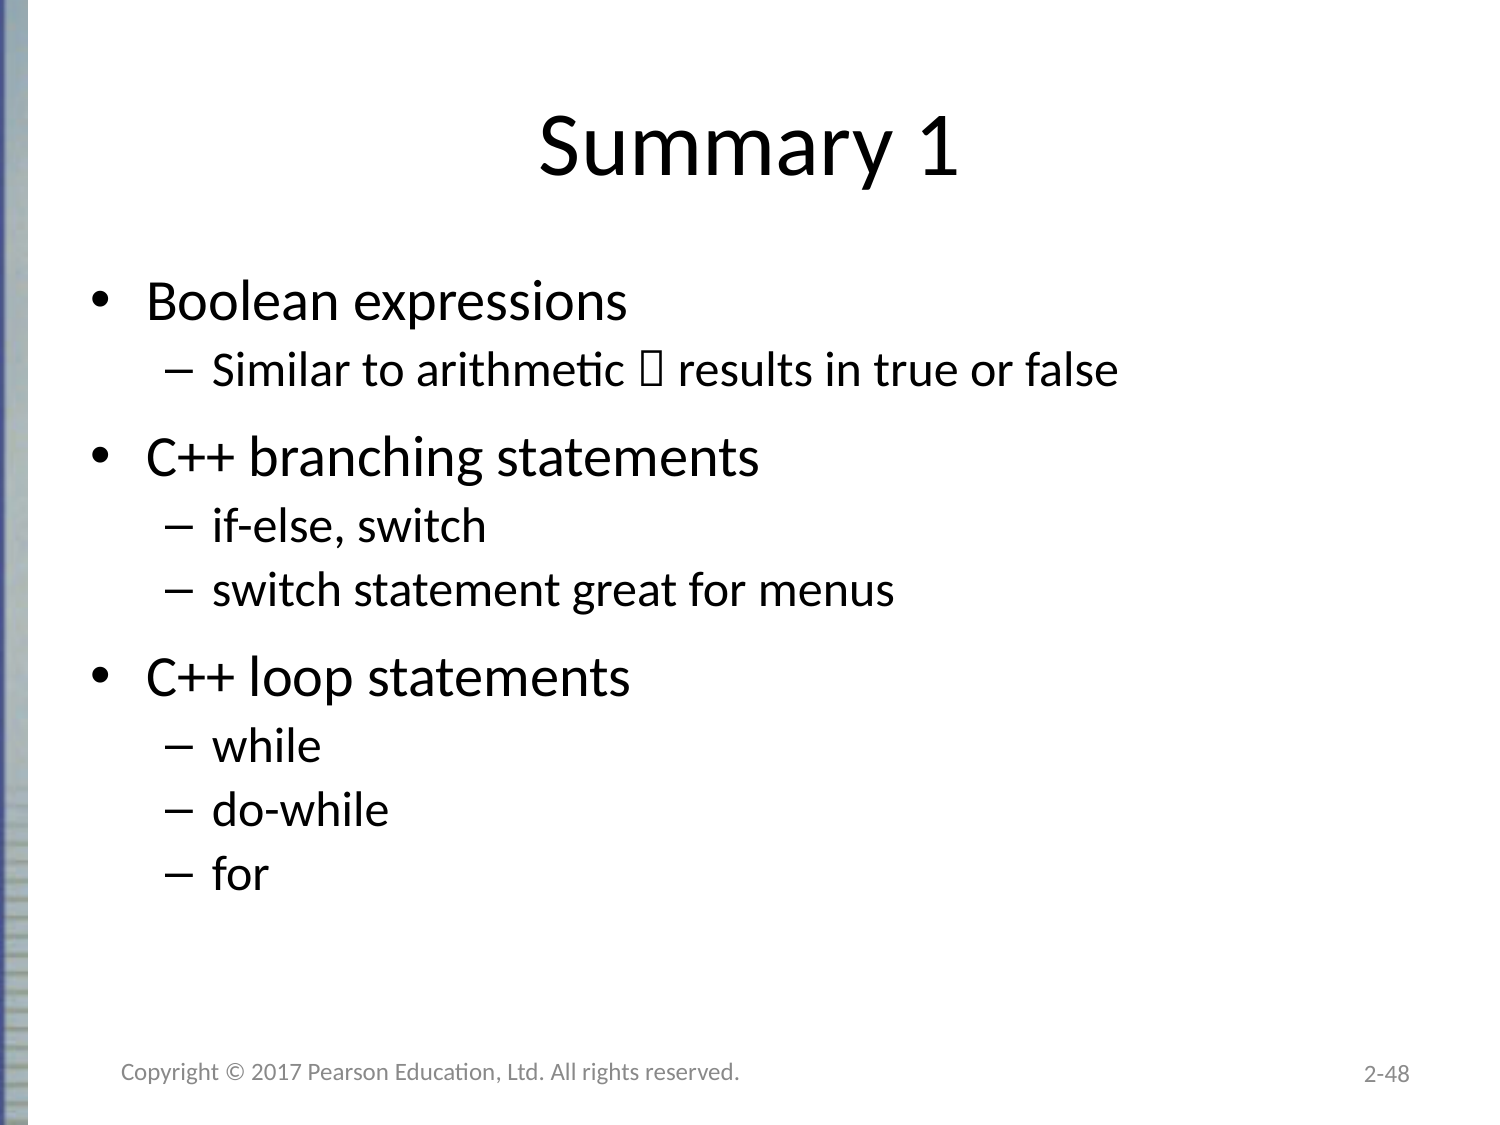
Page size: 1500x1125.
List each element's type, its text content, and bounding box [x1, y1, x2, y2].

title Summary 1 [75, 45, 1425, 233]
picture [0, 0, 28, 1125]
footer Copyright © 2017 Pearson Education, Ltd. All rights reserved. [75, 1040, 788, 1100]
list Boolean expressions Similar to arithmetic  results in true or false C++ branching statements if-else, switch switch statement great for menus C++ loop statements while do-while for [75, 262, 1425, 1005]
slide_number 2-48 [1074, 1042, 1425, 1103]
